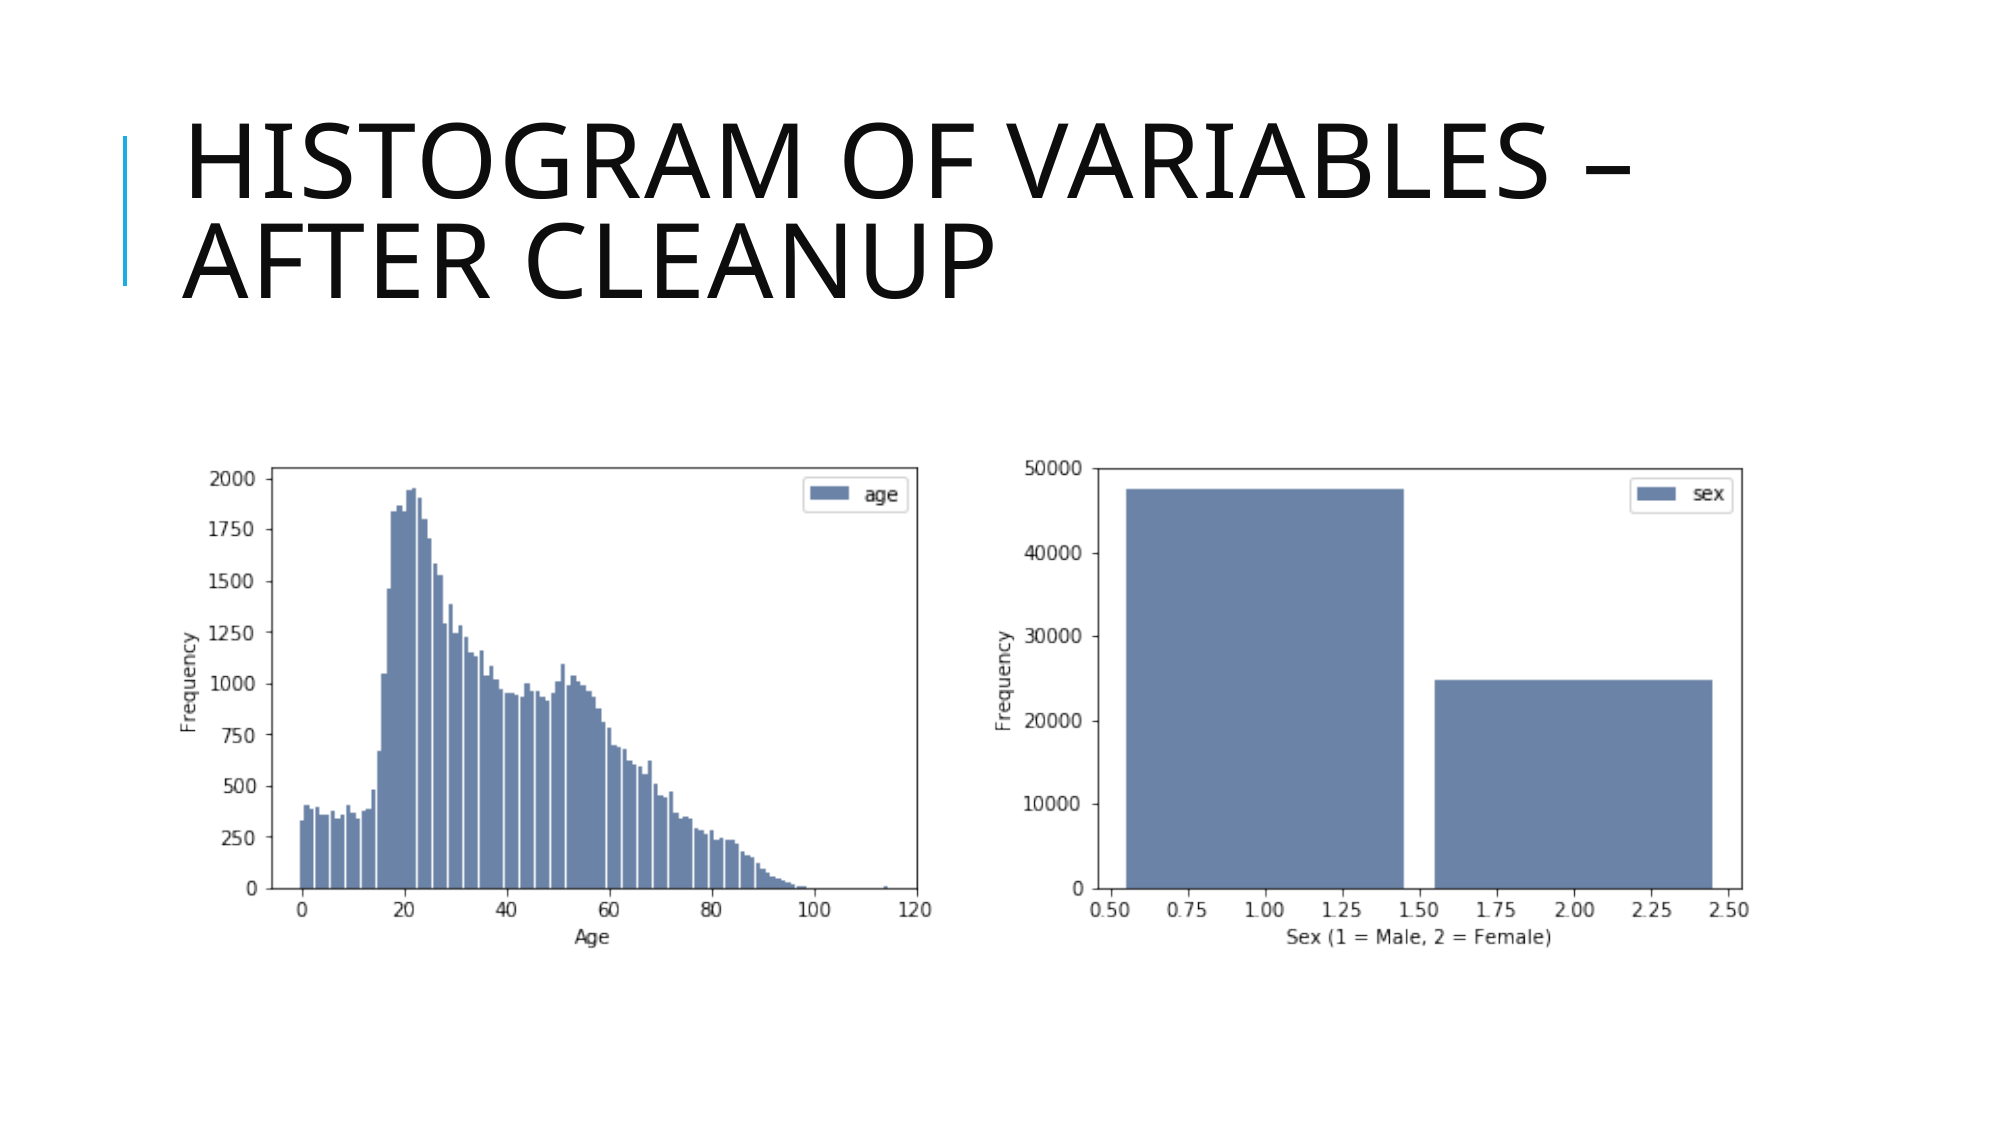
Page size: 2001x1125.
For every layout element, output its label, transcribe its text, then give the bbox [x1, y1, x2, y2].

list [982, 447, 1763, 963]
title Histogram of variables – after cleanup [168, 96, 1763, 342]
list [167, 447, 949, 962]
